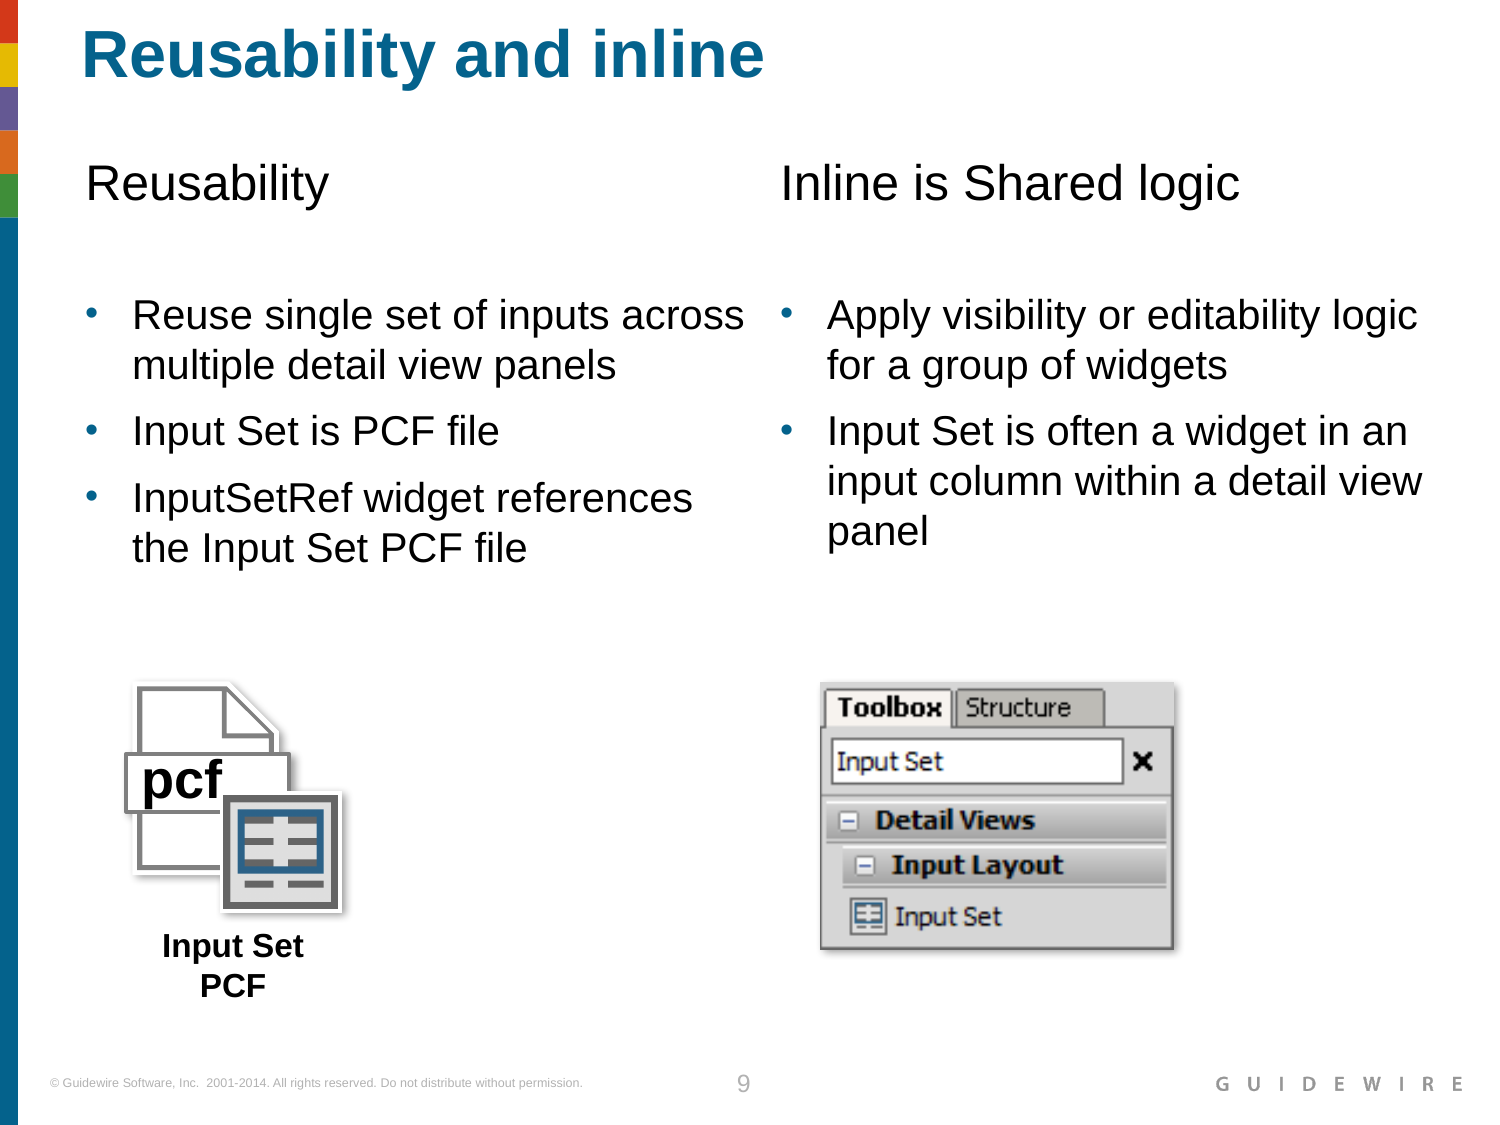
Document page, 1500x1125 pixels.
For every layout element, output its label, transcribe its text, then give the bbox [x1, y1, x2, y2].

list Inline is Shared logic [780, 149, 1451, 288]
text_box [120, 678, 346, 1014]
picture [1215, 1073, 1480, 1096]
list Reuse single set of inputs across multiple detail view panels Input Set is PCF file InputSetRef widget references the Input Set PCF file [85, 287, 755, 1049]
title Reusability and inline [81, 19, 1446, 142]
subtitle Reusability [85, 149, 756, 288]
picture [819, 681, 1175, 951]
list Apply visibility or editability logic for a group of widgets Input Set is often a widget in an input column within a detail view panel [779, 287, 1450, 1049]
